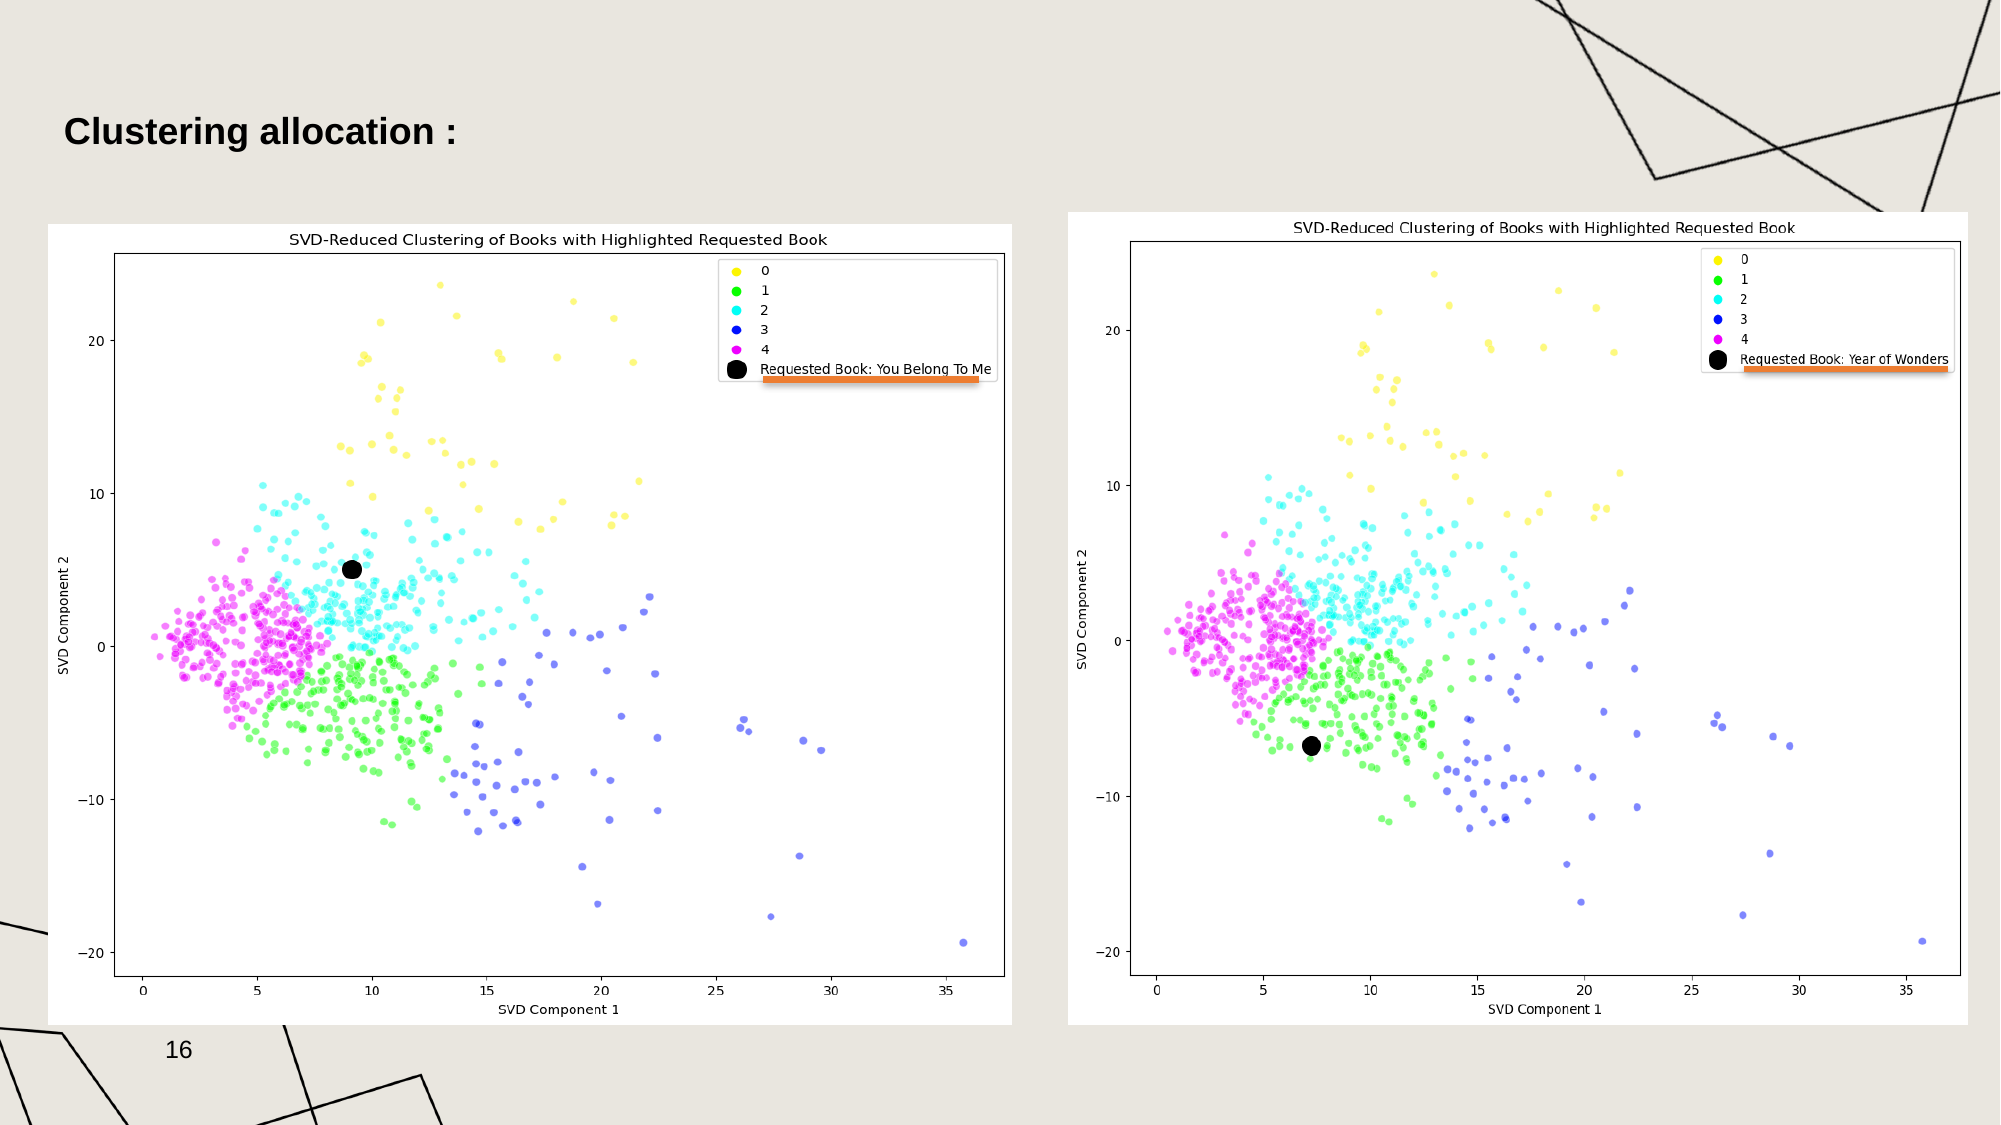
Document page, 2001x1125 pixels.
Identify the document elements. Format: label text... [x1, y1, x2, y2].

slide_number 16 [150, 1033, 254, 1074]
title Clustering allocation : [48, 51, 562, 213]
picture [1067, 0, 2001, 1025]
picture [0, 224, 1012, 1125]
